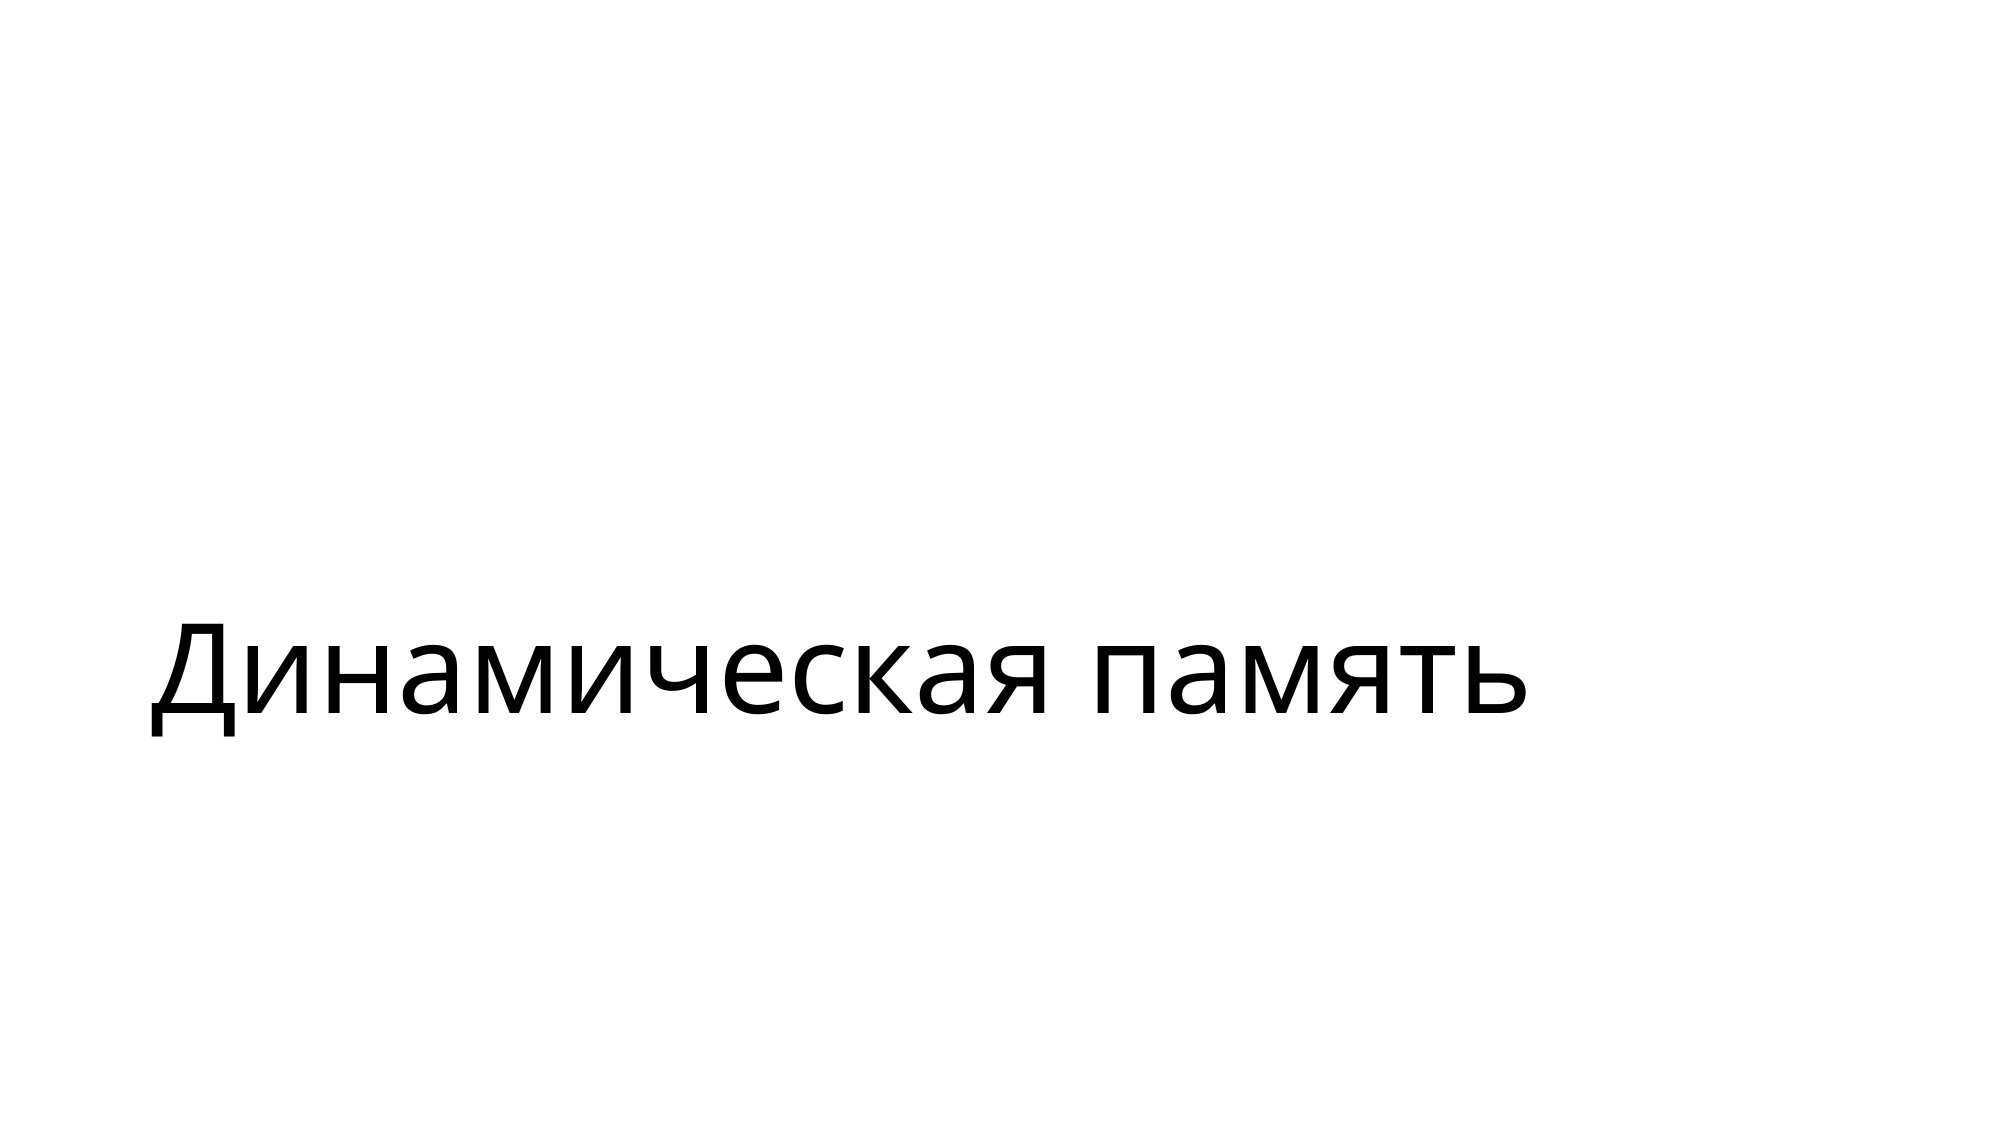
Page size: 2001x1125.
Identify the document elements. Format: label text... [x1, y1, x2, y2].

title Динамическая память [136, 280, 1862, 749]
